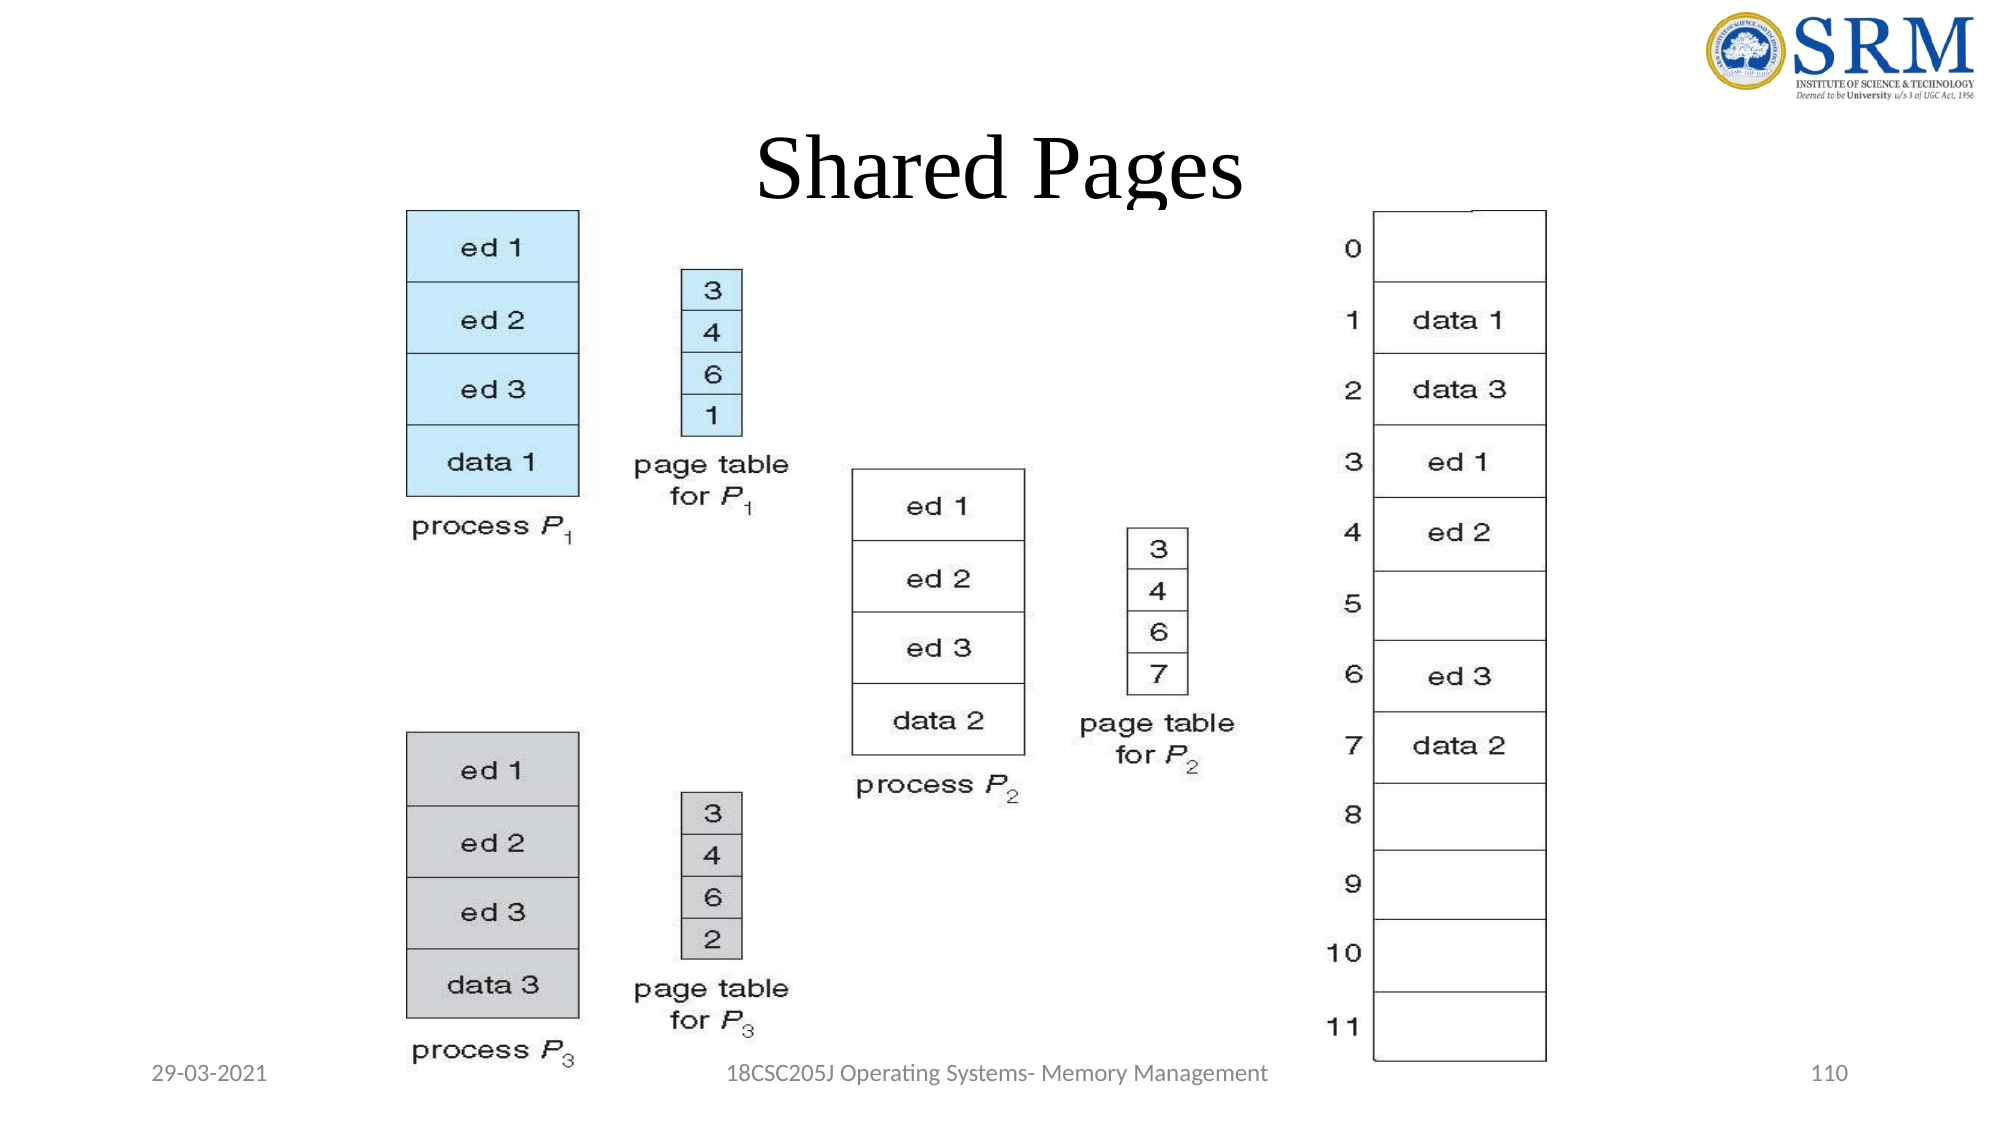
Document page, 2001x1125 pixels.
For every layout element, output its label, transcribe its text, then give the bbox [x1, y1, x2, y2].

picture [1706, 12, 1974, 100]
text_box 109 [1804, 1060, 1855, 1087]
text_box 18CSC205J Operating Systems- Memory Management [723, 1082, 1276, 1087]
picture [405, 210, 1548, 1073]
text_box 29-03-2021 [149, 1060, 271, 1087]
title Shared Pages [752, 104, 1248, 209]
